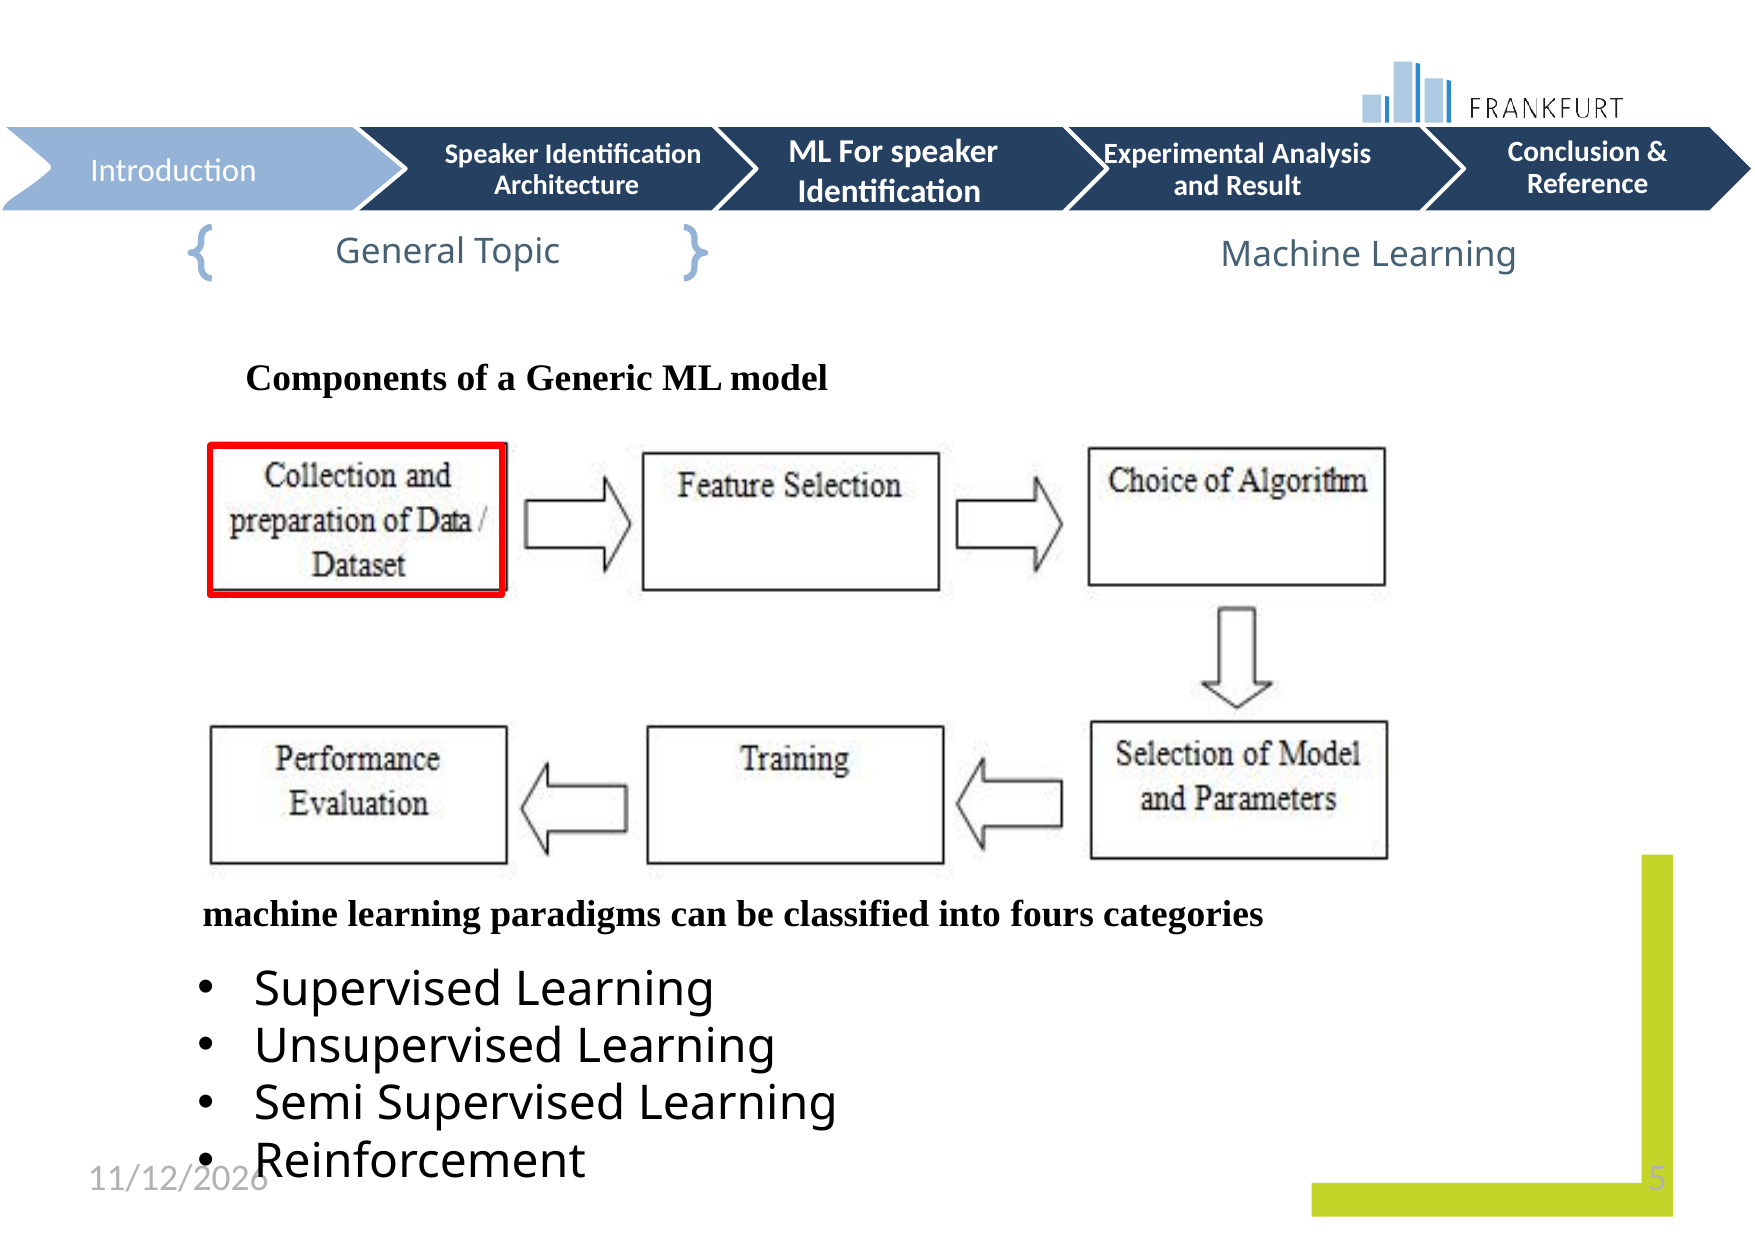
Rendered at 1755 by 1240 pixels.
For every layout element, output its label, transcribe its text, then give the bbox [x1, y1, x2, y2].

text_box Components of a Generic ML model [230, 345, 1111, 406]
text_box [756, 124, 1072, 212]
text_box [355, 172, 756, 215]
picture [190, 423, 1457, 920]
picture [1576, 98, 1589, 118]
text_box Conclusion & Reference [1456, 124, 1742, 213]
text_box [1421, 122, 1755, 215]
slide_number 5 [1263, 1152, 1667, 1215]
text_box ML For speaker Identification [714, 122, 1072, 164]
text_box [1064, 122, 1456, 215]
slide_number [87, 1152, 492, 1215]
text_box [54, 124, 405, 213]
text_box Speaker Identification Architecture [405, 126, 756, 214]
picture [1595, 98, 1607, 118]
text_box General Topic [91, 226, 805, 278]
picture [1502, 98, 1518, 118]
text_box Introduction [0, 122, 356, 215]
text_box Experimental Analysis and Result [1072, 126, 1426, 215]
picture [1523, 98, 1537, 118]
picture [1543, 98, 1556, 118]
text_box ML For speaker Identification [715, 174, 1072, 215]
text_box Machine Learning [1012, 229, 1726, 282]
text_box [354, 122, 756, 168]
picture [1487, 98, 1498, 118]
list Supervised Learning Unsupervised Learning Semi Supervised Learning Reinforcement [197, 957, 1465, 1190]
text_box machine learning paradigms can be classified into fours categories [187, 881, 1631, 941]
